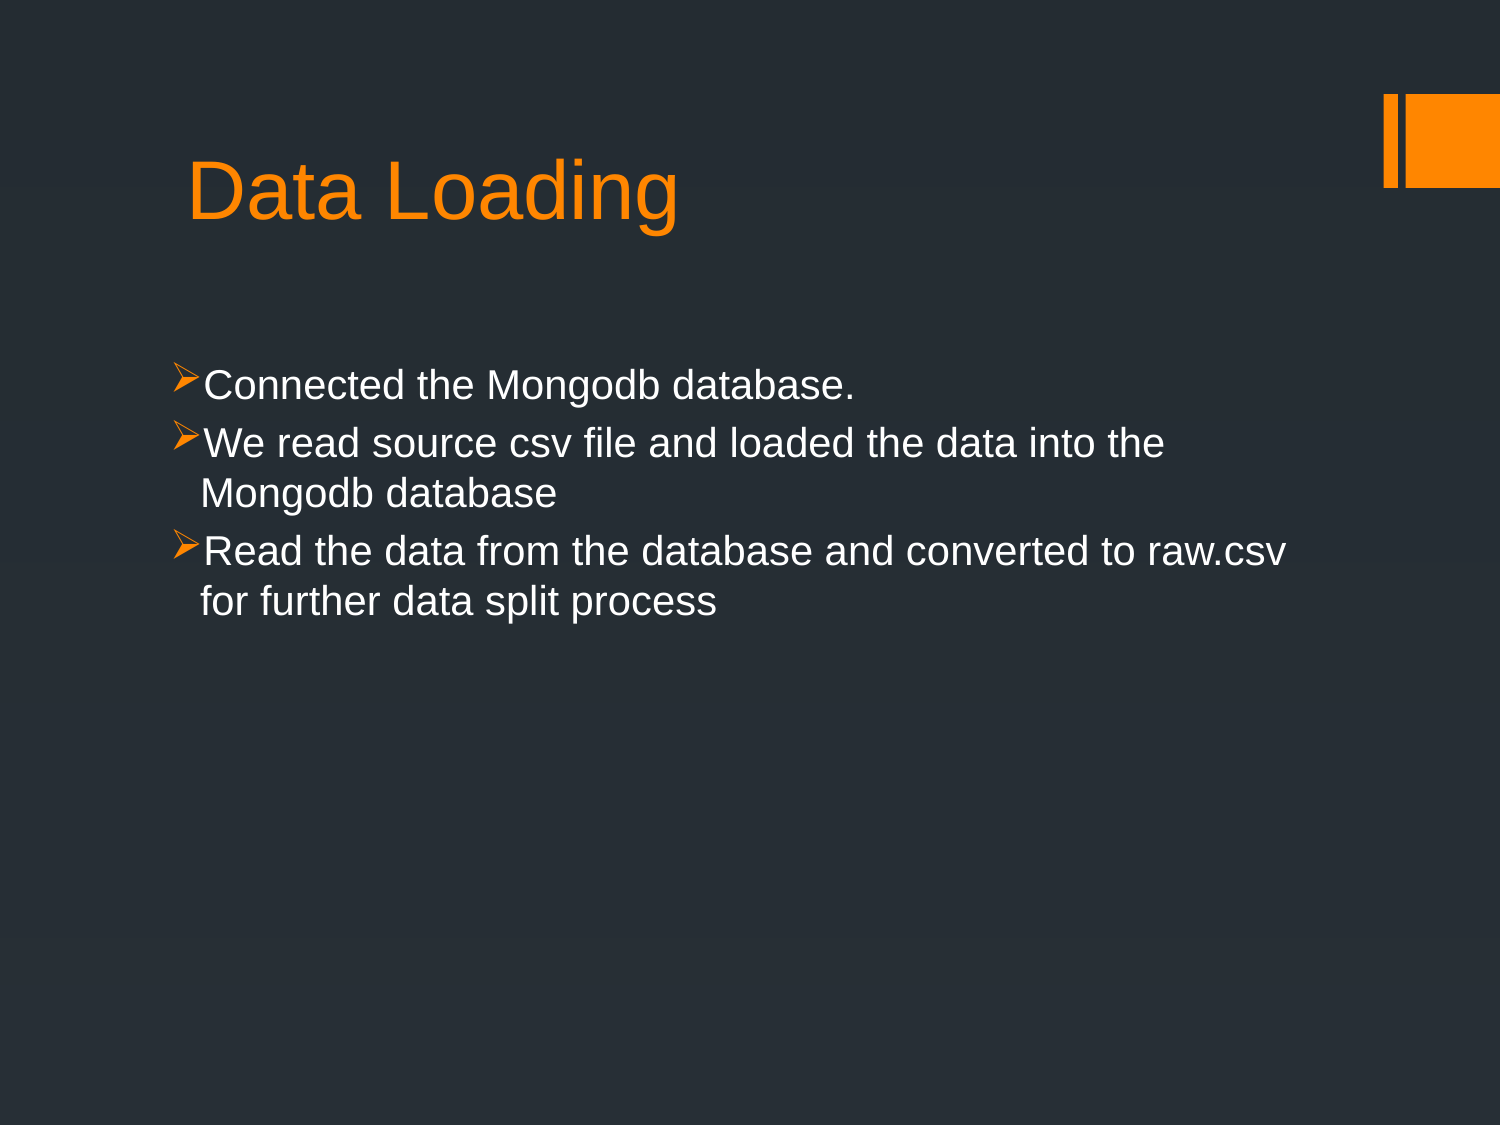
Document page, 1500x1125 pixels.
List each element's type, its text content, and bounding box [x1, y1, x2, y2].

title Data Loading [171, 54, 1372, 244]
list Connected the Mongodb database. We read source csv file and loaded the data into the Mongodb database Read the data from the database and converted to raw.csv for further data split process [147, 349, 1348, 1125]
